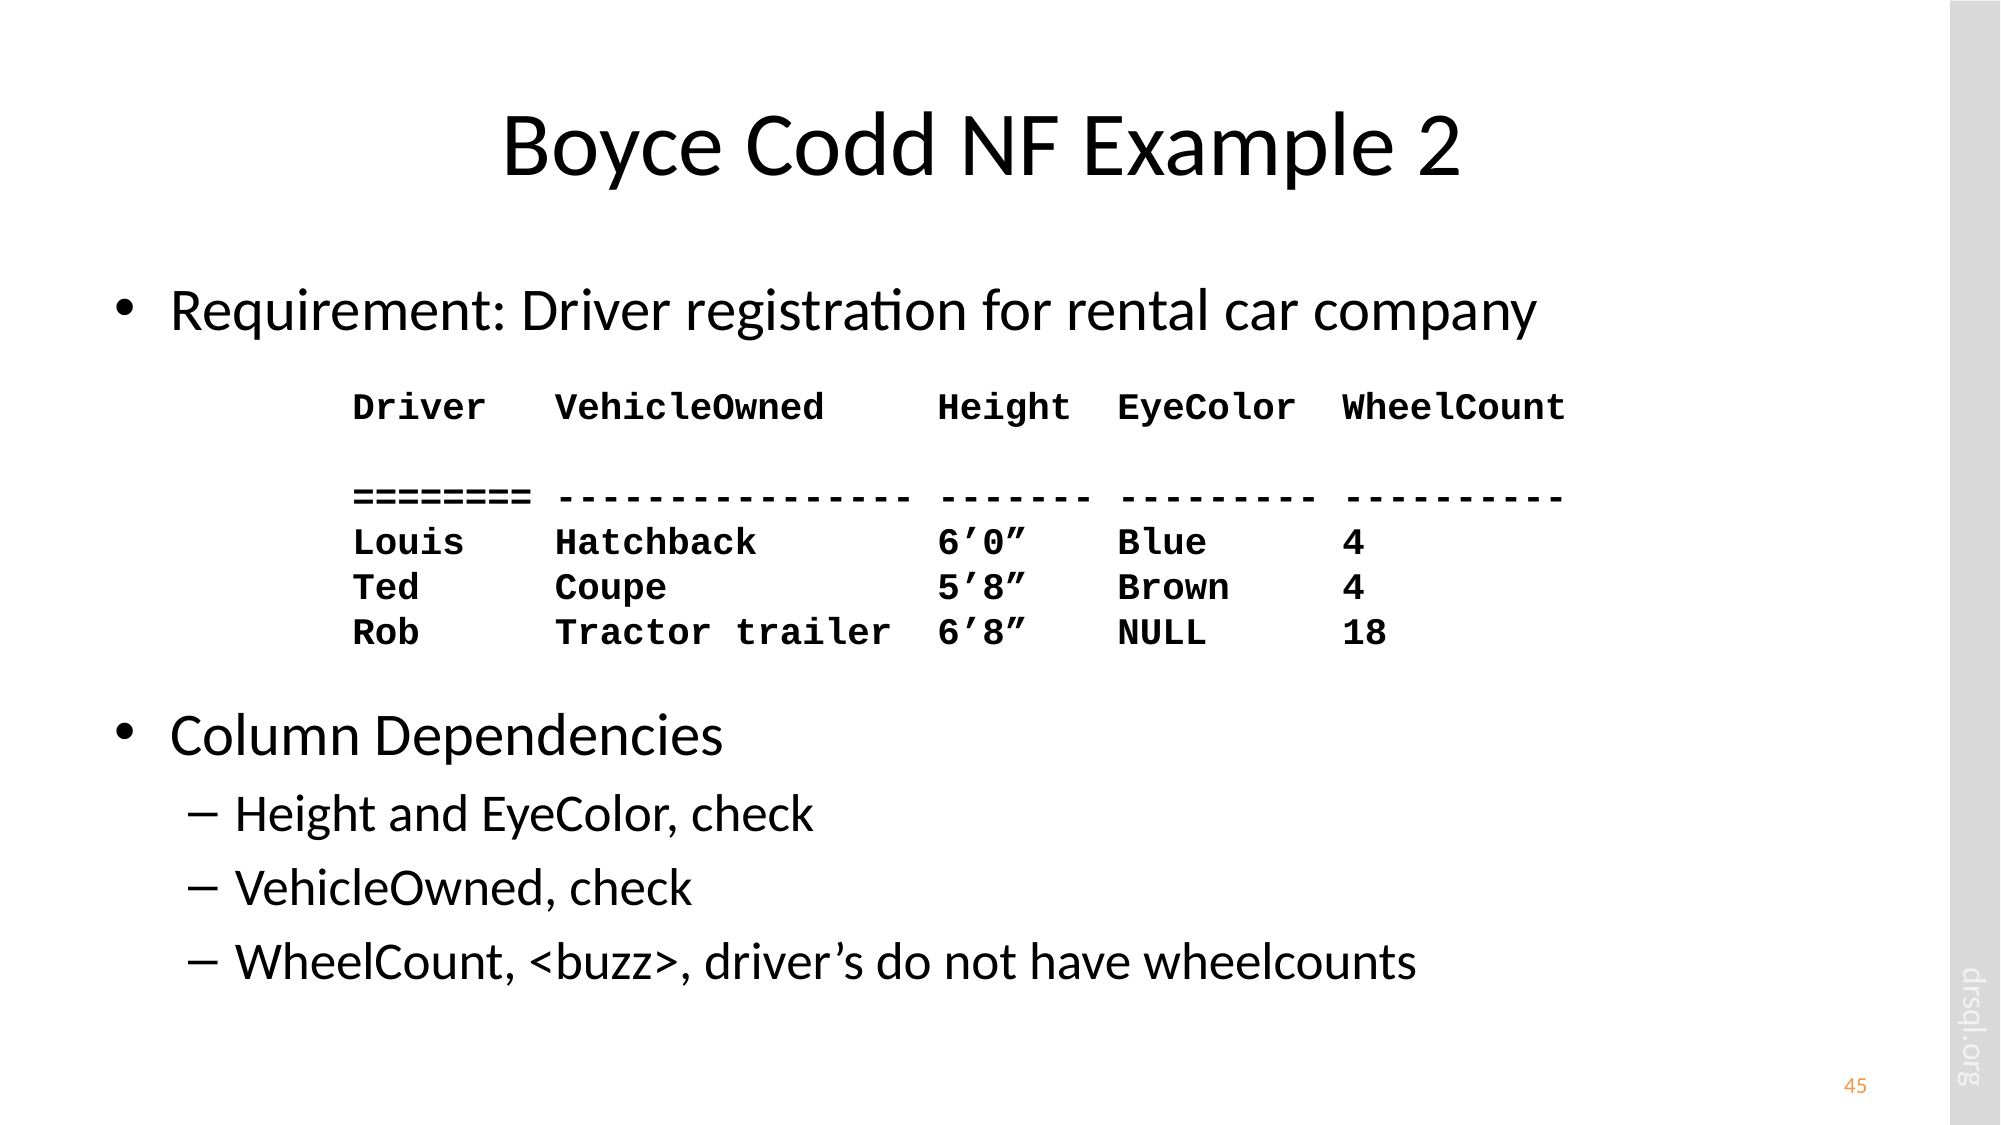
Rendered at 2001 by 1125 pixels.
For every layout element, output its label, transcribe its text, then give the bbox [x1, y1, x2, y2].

title Boyce Codd NF Example 2 [99, 45, 1867, 233]
list Requirement: Driver registration for rental car company Column Dependencies Height and EyeColor, check VehicleOwned, check WheelCount, <buzz>, driver’s do not have wheelcounts [99, 262, 1800, 1005]
text_box [337, 274, 1663, 331]
text_box Driver VehicleOwned Height EyeColor WheelCount ======== ---------------- ------- --------- ---------- Louis Hatchback 6’0” Blue 4 Ted Coupe 5’8” Brown 4 Rob Tractor trailer 6’8” NULL 18 [337, 374, 1688, 660]
